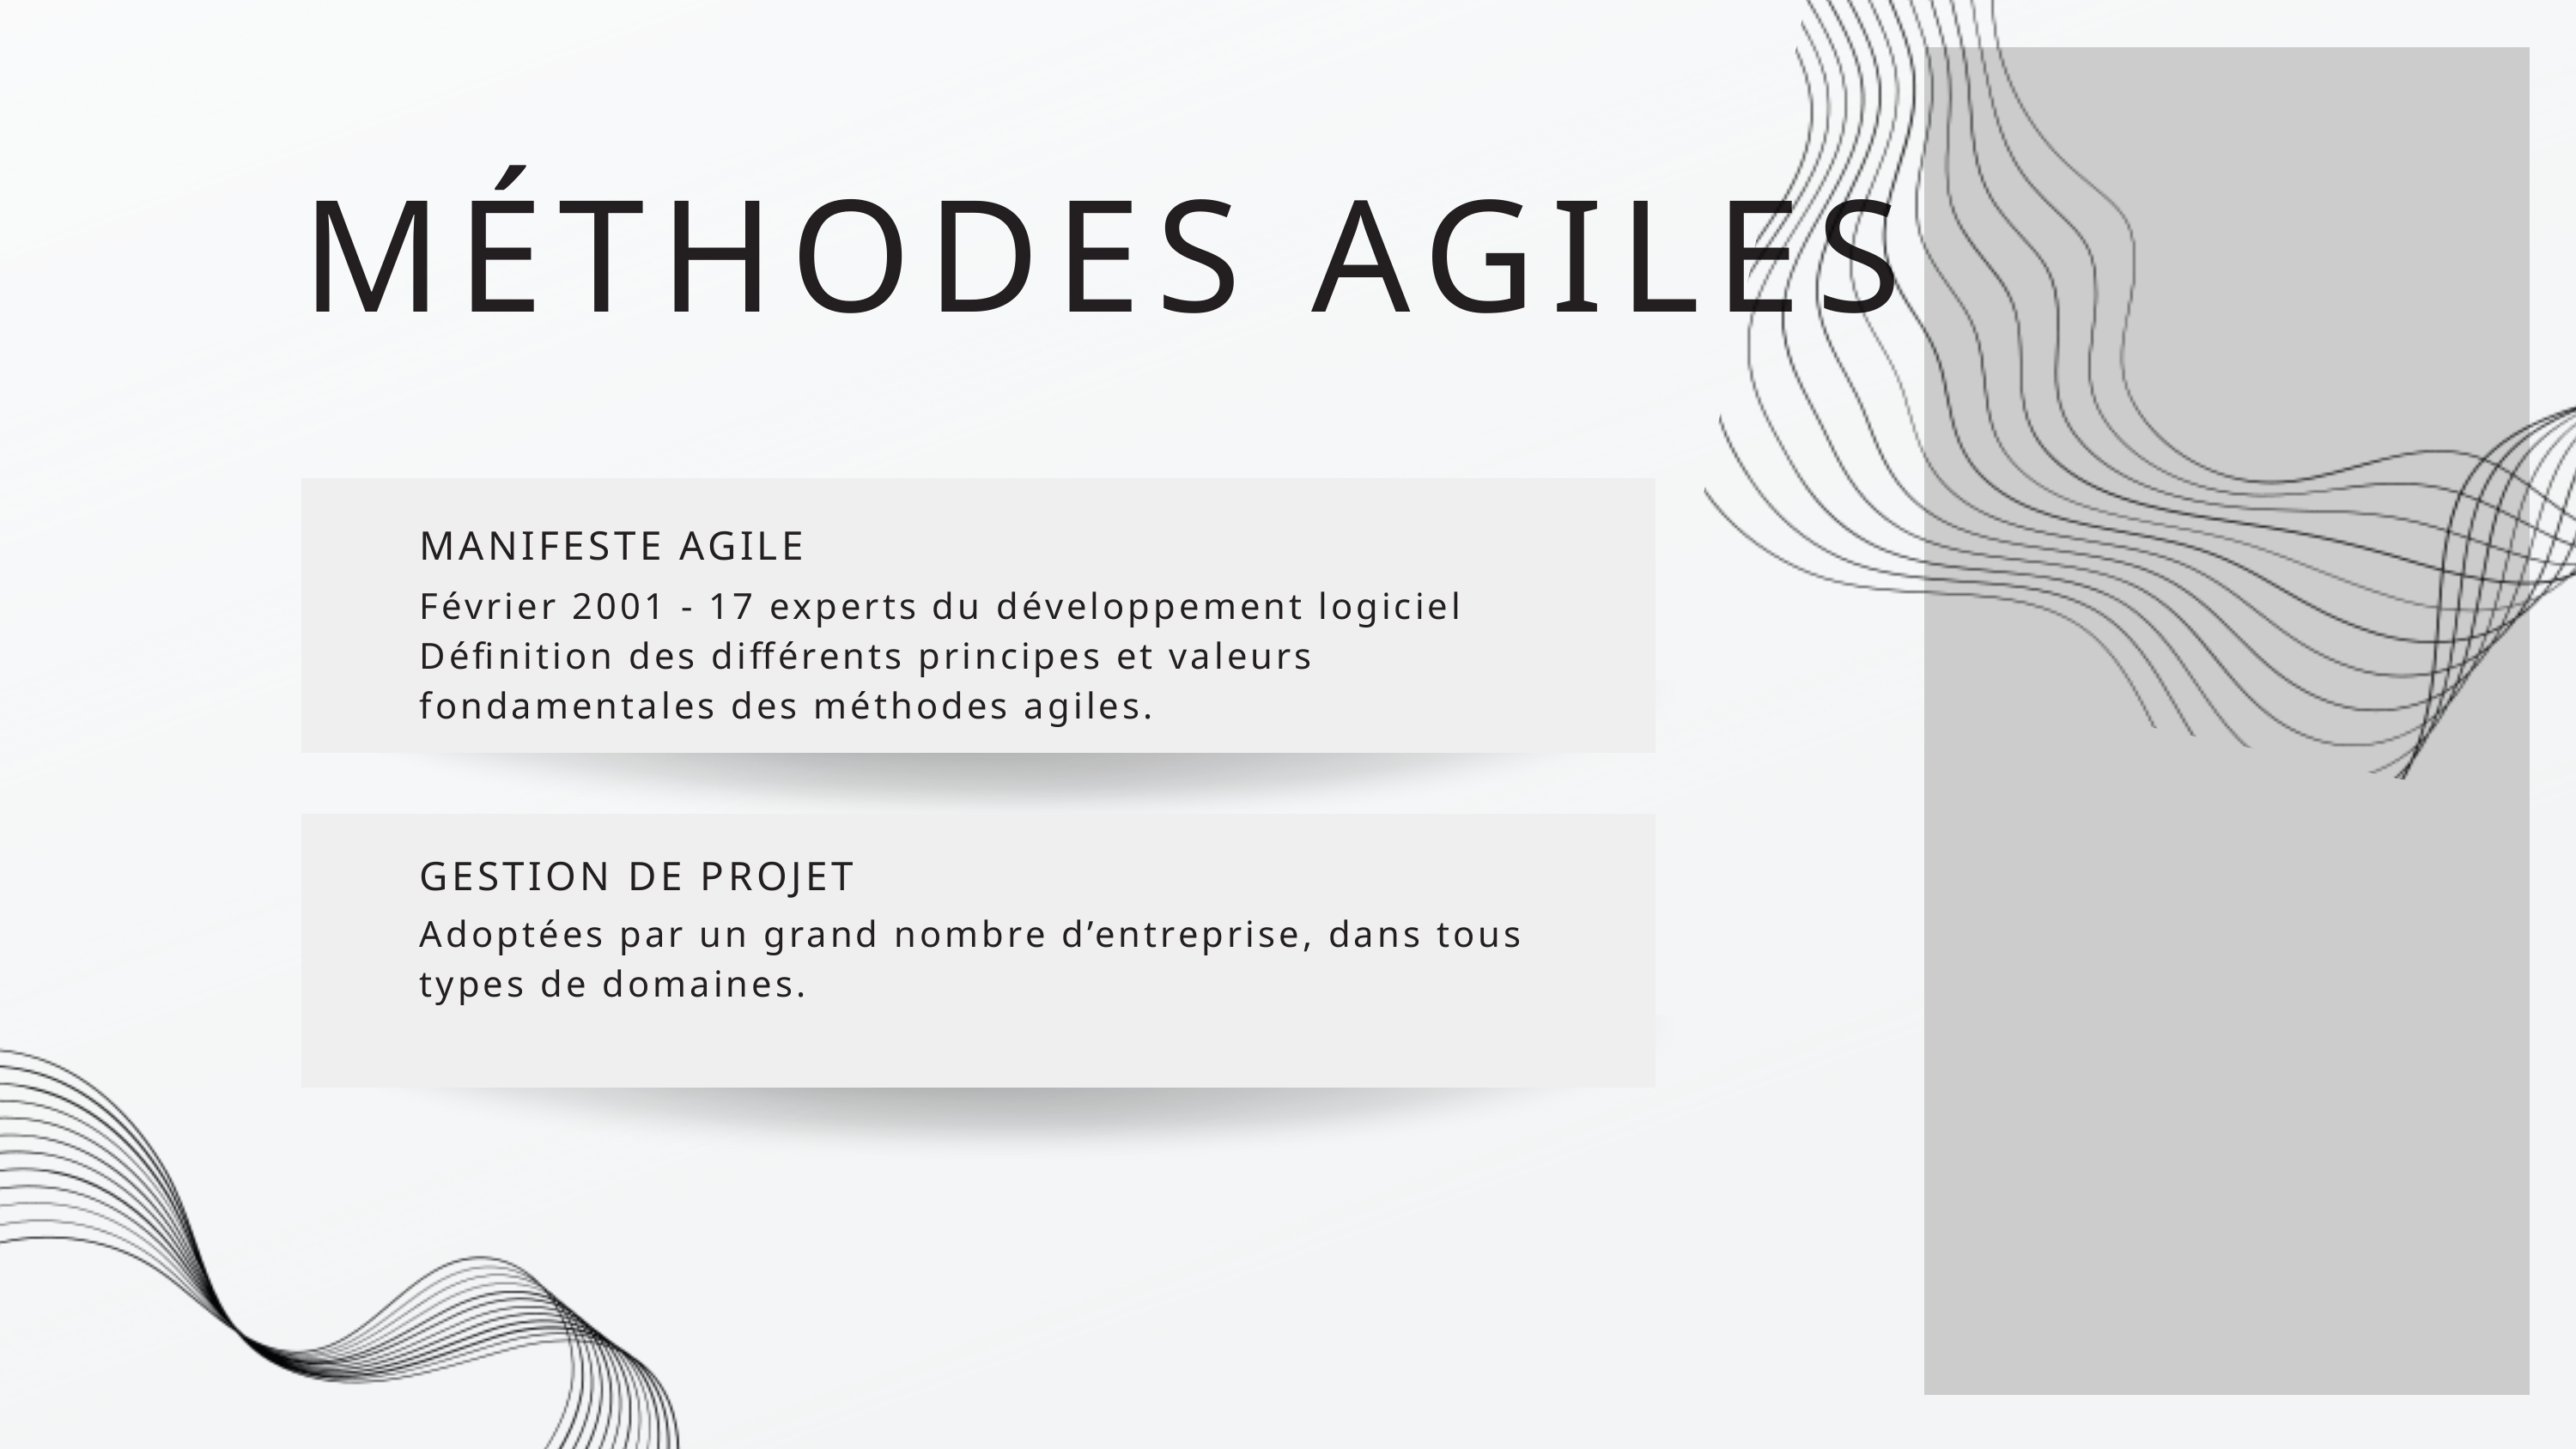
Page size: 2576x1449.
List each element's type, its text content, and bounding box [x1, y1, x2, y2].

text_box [301, 477, 1656, 753]
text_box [301, 813, 1656, 1088]
text_box [682, 1015, 1676, 1161]
text_box [301, 680, 1676, 826]
text_box [0, 1034, 682, 1449]
text_box [1675, 0, 2576, 816]
text_box MÉTHODES AGILES [301, 129, 1779, 344]
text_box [1924, 47, 2530, 1396]
text_box [0, 0, 2576, 1449]
